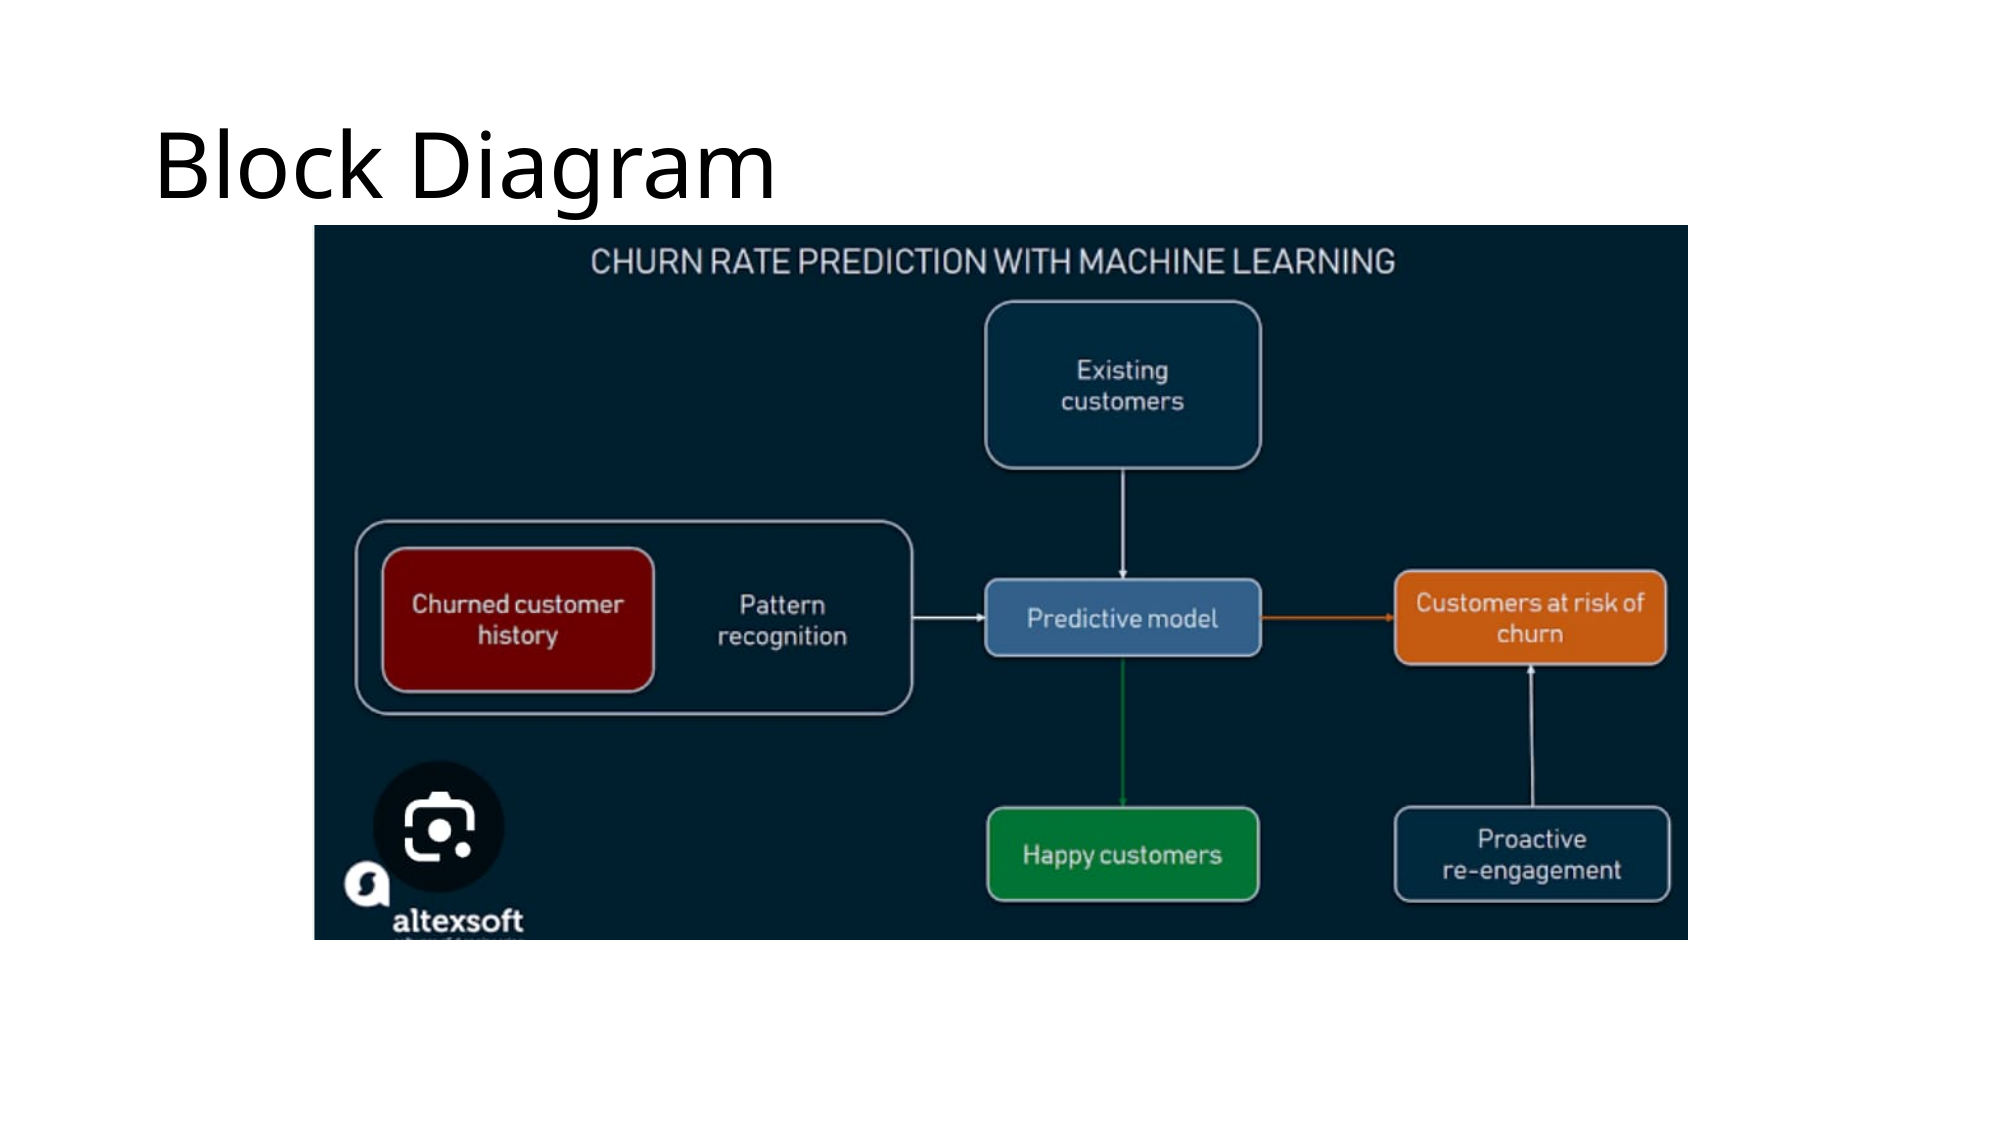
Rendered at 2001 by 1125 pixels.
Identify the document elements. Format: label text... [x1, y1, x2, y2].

title Block Diagram [137, 59, 1863, 278]
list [312, 225, 1688, 940]
